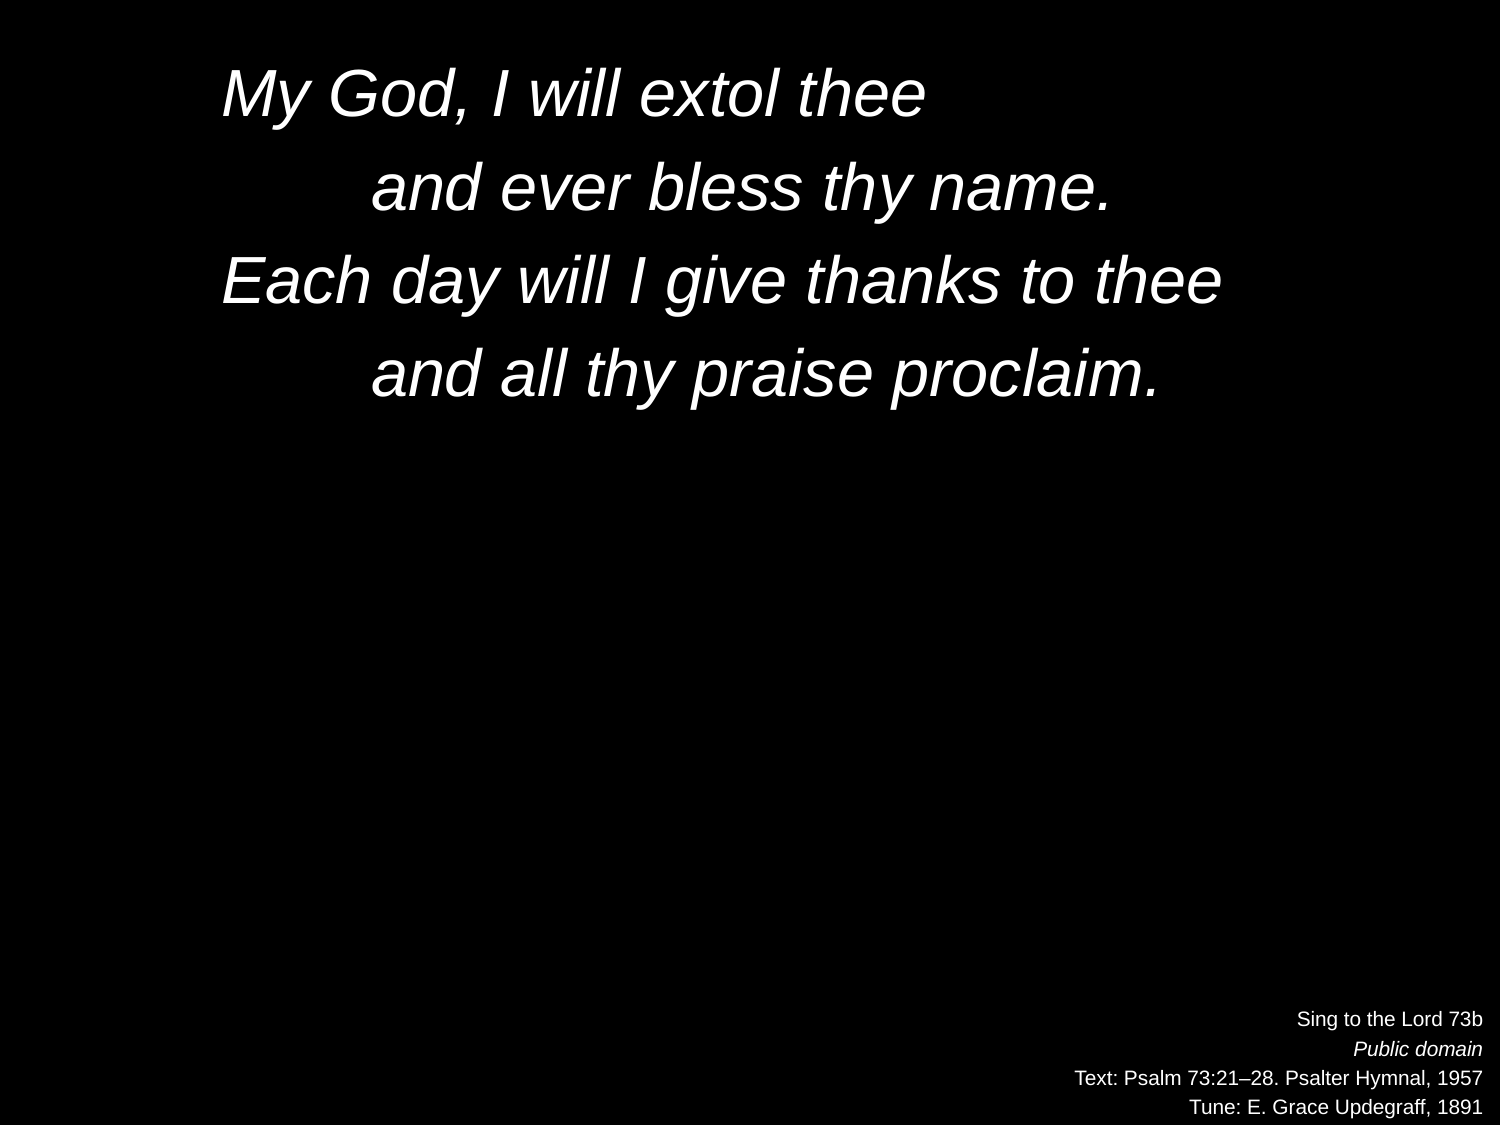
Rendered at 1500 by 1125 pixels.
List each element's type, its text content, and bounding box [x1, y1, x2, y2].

list My God, I will extol thee and ever bless thy name. Each day will I give thanks to thee and all thy praise proclaim. [0, 42, 1500, 1047]
text_box Sing to the Lord 73b Public domain Text: Psalm 73:21–28. Psalter Hymnal, 1957 Tune: E. Grace Updegraff, 1891 [0, 998, 1498, 1125]
